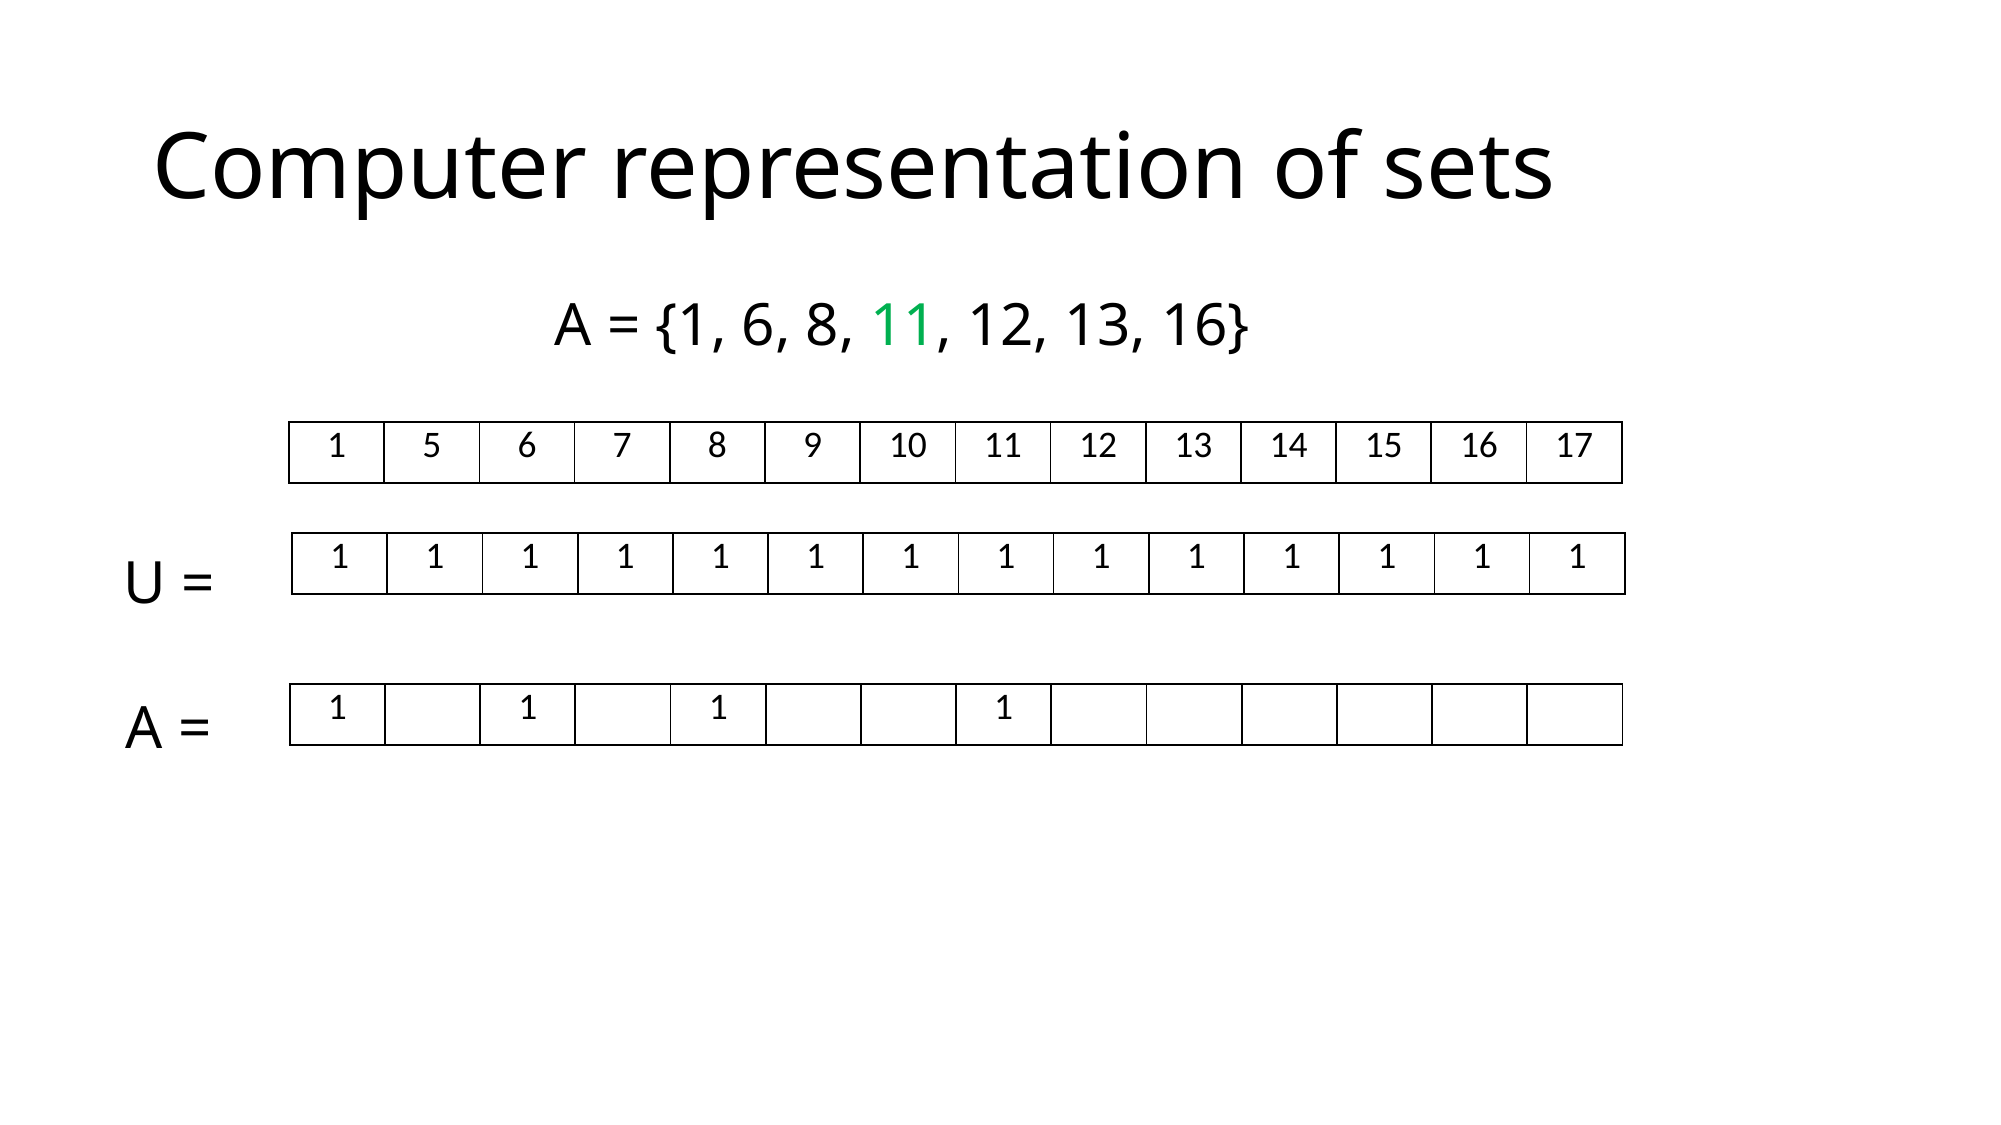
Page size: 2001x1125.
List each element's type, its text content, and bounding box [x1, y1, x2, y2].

table_header 1 [959, 534, 1053, 593]
table_header 1 [388, 534, 482, 593]
table_header [1433, 685, 1526, 744]
table_header [862, 685, 955, 744]
table_header 14 [1242, 423, 1335, 482]
table_header [1147, 685, 1241, 744]
table_header 1 [1340, 534, 1434, 593]
table_header 1 [1054, 534, 1148, 593]
text_box A = {1, 6, 8, 11, 12, 13, 16} [539, 281, 1332, 368]
table_header 1 [1150, 534, 1243, 593]
table_header 1 [769, 534, 862, 593]
table_header 1 [290, 423, 383, 482]
table_header 13 [1147, 423, 1240, 482]
table_header 16 [1432, 423, 1526, 482]
table_header [1052, 685, 1146, 744]
table_header 1 [957, 685, 1050, 744]
table_header [1243, 685, 1336, 744]
table_header 6 [480, 423, 574, 482]
table_header [767, 685, 860, 744]
text_box A = [110, 683, 260, 794]
table_header 5 [385, 423, 479, 482]
title Computer representation of sets [137, 59, 1863, 278]
text_box [1012, 324, 1784, 705]
table_header 11 [956, 423, 1050, 482]
table_header [576, 685, 670, 744]
table_header 1 [579, 534, 672, 593]
table_header 1 [481, 685, 574, 744]
table_header 1 [1245, 534, 1338, 593]
table_header 1 [483, 534, 577, 593]
table_header 8 [671, 423, 764, 482]
table_header 1 [671, 685, 765, 744]
table_header 1 [1530, 534, 1624, 593]
table_header 7 [575, 423, 669, 482]
table_header 10 [861, 423, 955, 482]
table_header 1 [674, 534, 767, 593]
table_header 12 [1051, 423, 1145, 482]
table_header 15 [1337, 423, 1430, 482]
table_header [386, 685, 479, 744]
text_box U = [108, 539, 258, 649]
table_header [1528, 685, 1622, 744]
table_header 1 [291, 685, 384, 744]
table_header 1 [1435, 534, 1529, 593]
table_header 9 [766, 423, 859, 482]
table_header 1 [864, 534, 958, 593]
table_header 17 [1527, 423, 1621, 482]
table_header [1338, 685, 1431, 744]
table_header 1 [293, 534, 386, 593]
